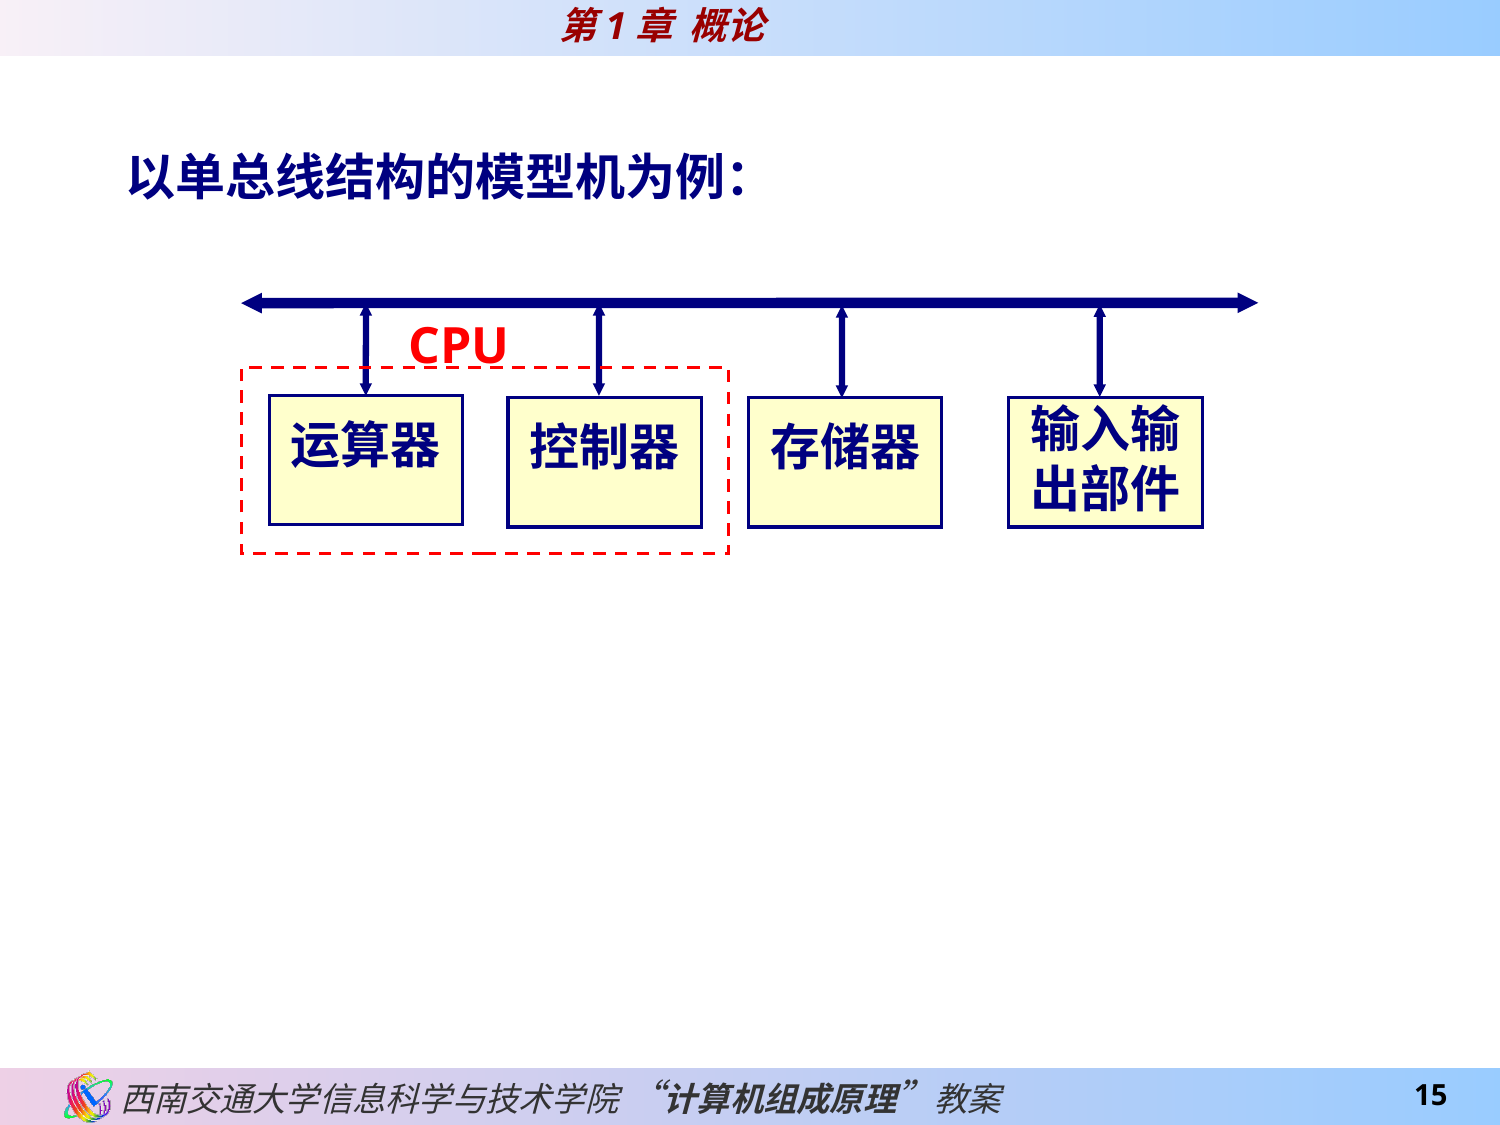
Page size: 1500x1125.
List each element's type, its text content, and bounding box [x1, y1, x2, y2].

picture [62, 1068, 114, 1124]
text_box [240, 302, 1259, 554]
text_box 以单总线结构的模型机为例： [110, 137, 1500, 213]
